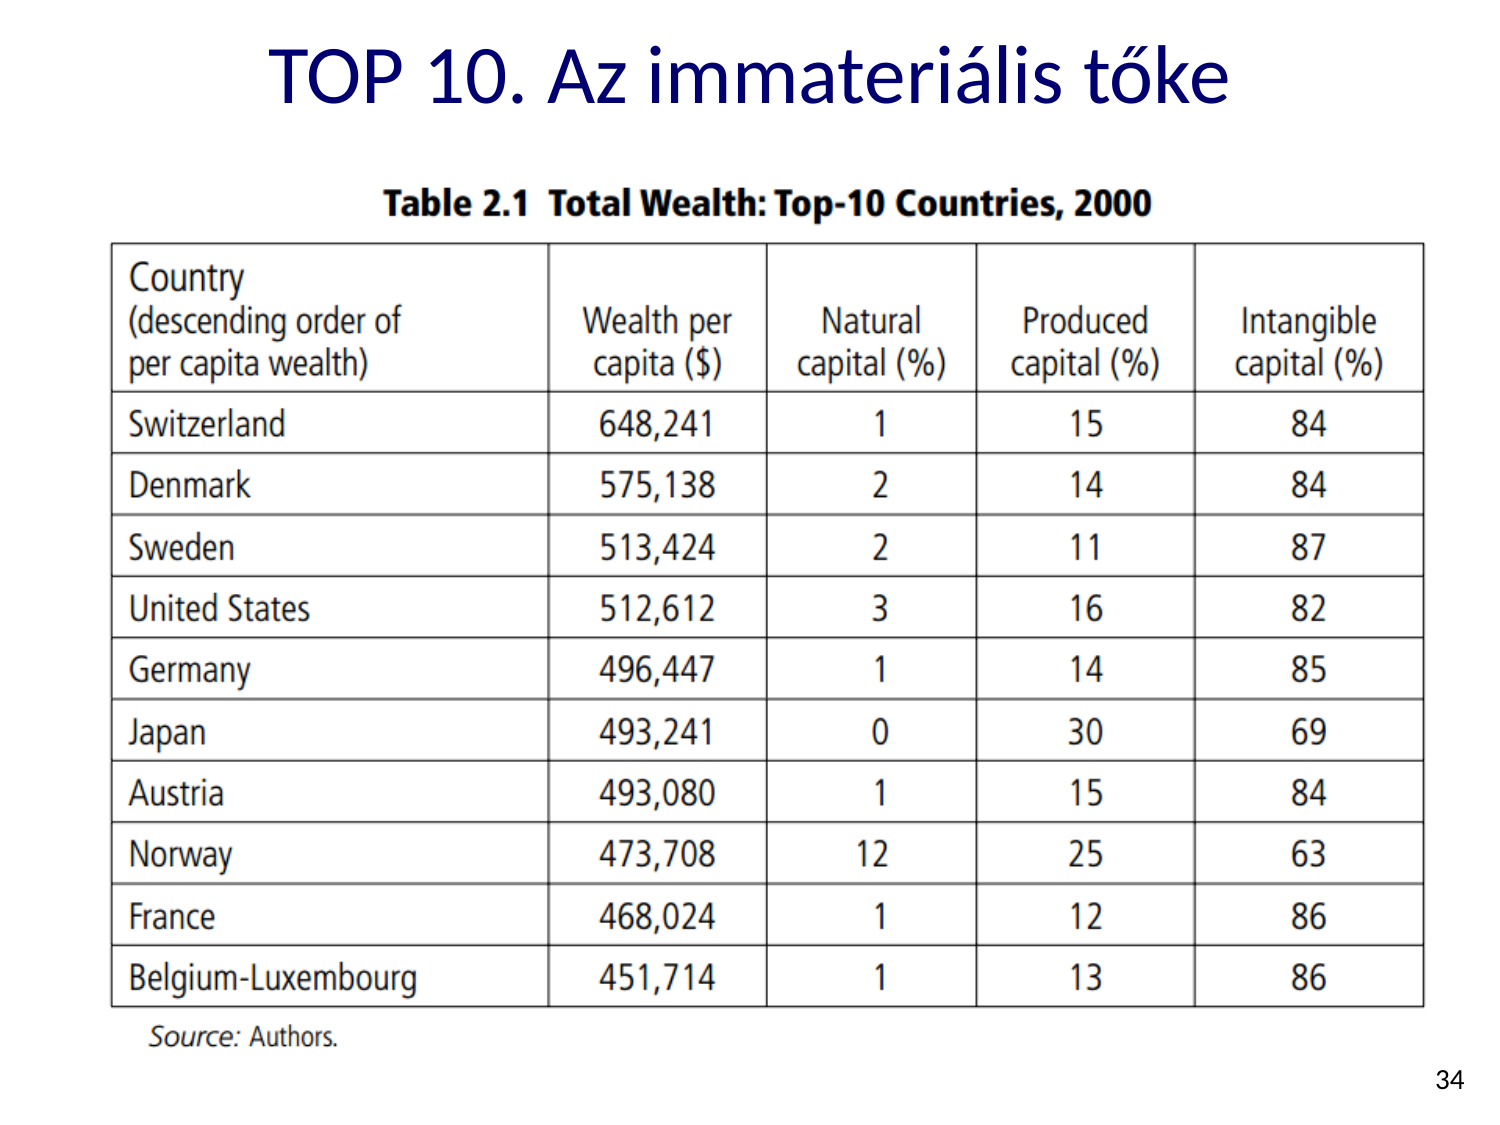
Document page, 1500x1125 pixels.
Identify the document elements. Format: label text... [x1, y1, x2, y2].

slide_number 34 [1400, 1052, 1500, 1113]
picture [90, 180, 1439, 1048]
title TOP 10. Az immateriális tőke [0, 12, 1500, 138]
